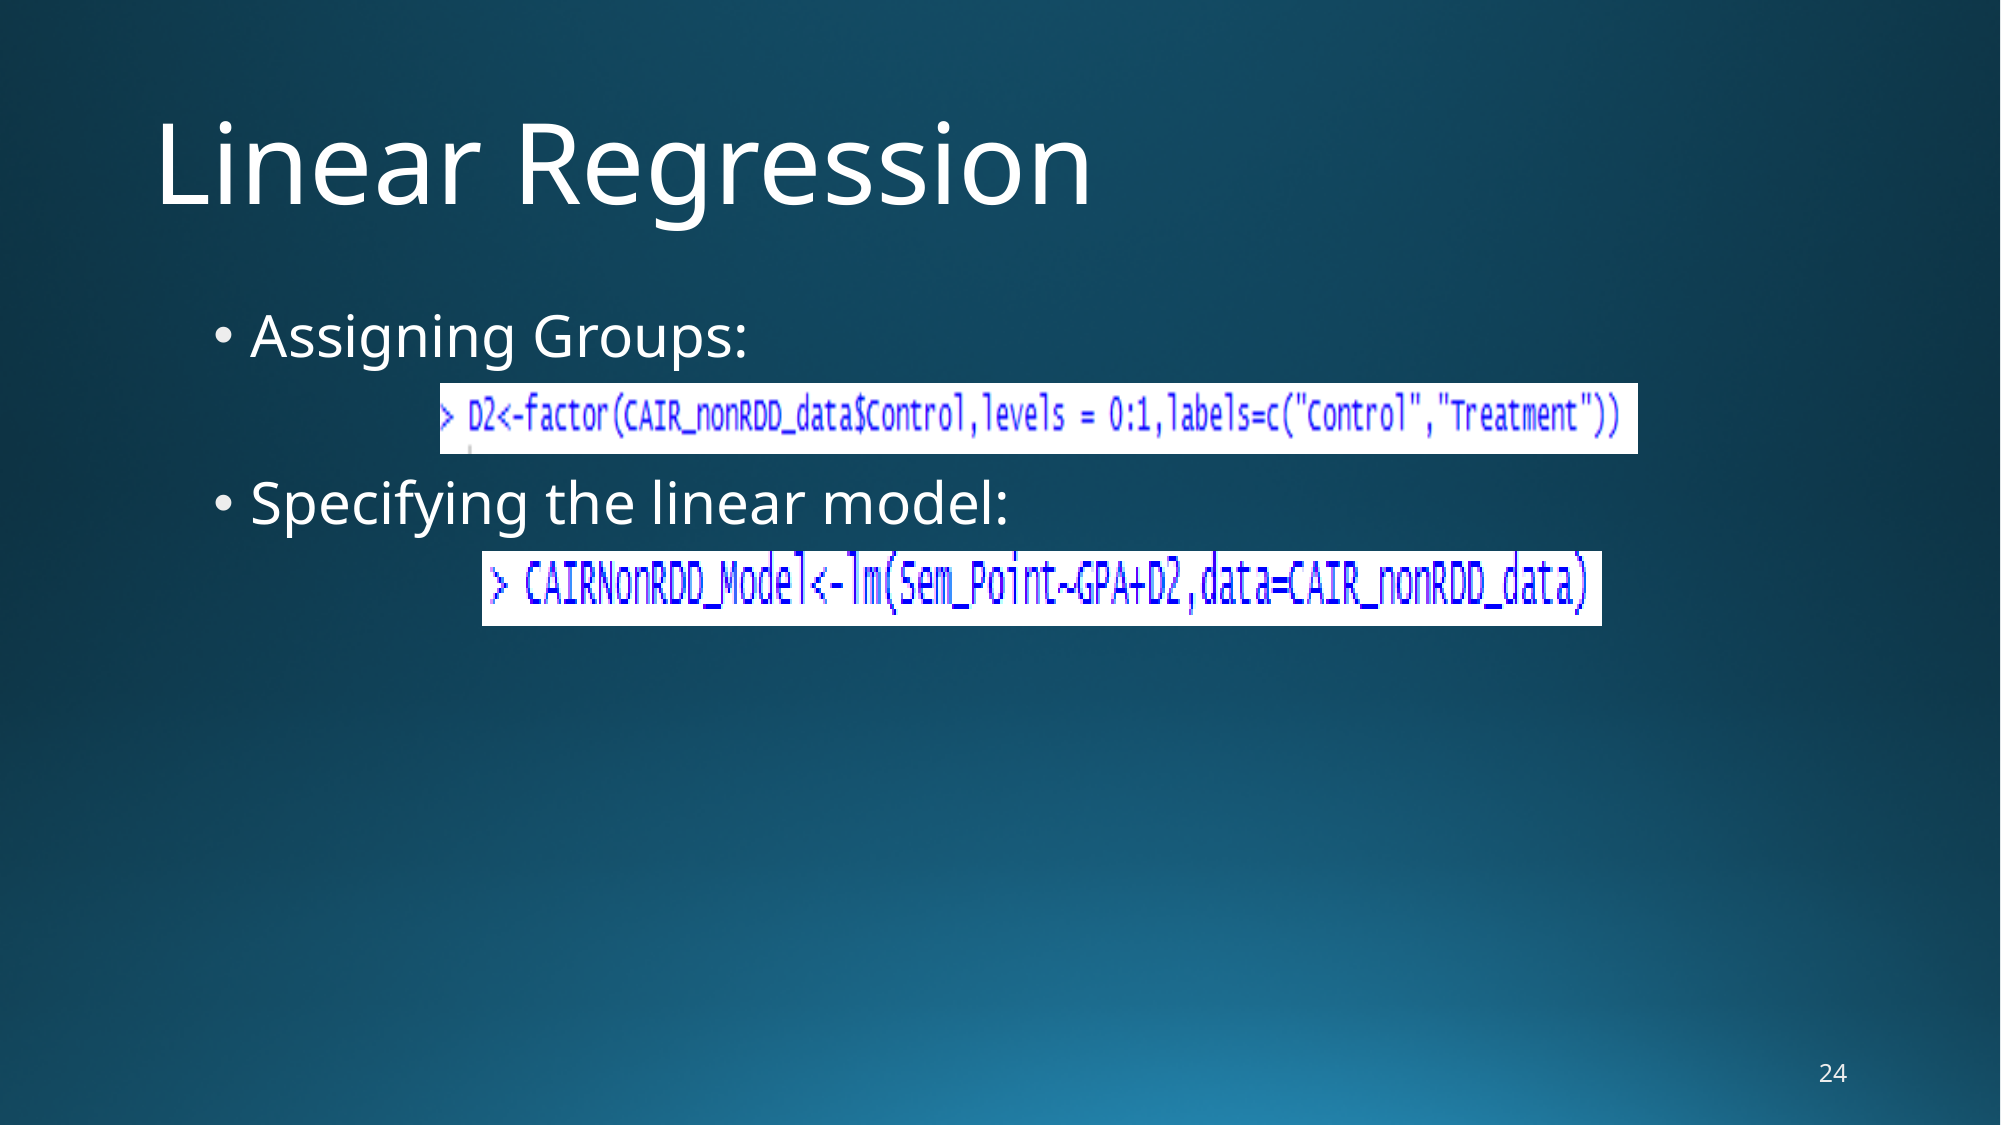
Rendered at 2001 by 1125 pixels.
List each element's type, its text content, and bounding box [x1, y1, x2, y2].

title Linear Regression [137, 59, 1863, 278]
slide_number 24 [1412, 1042, 1863, 1103]
picture [0, 0, 2001, 1125]
list Assigning Groups: Specifying the linear model: [198, 299, 1878, 1014]
